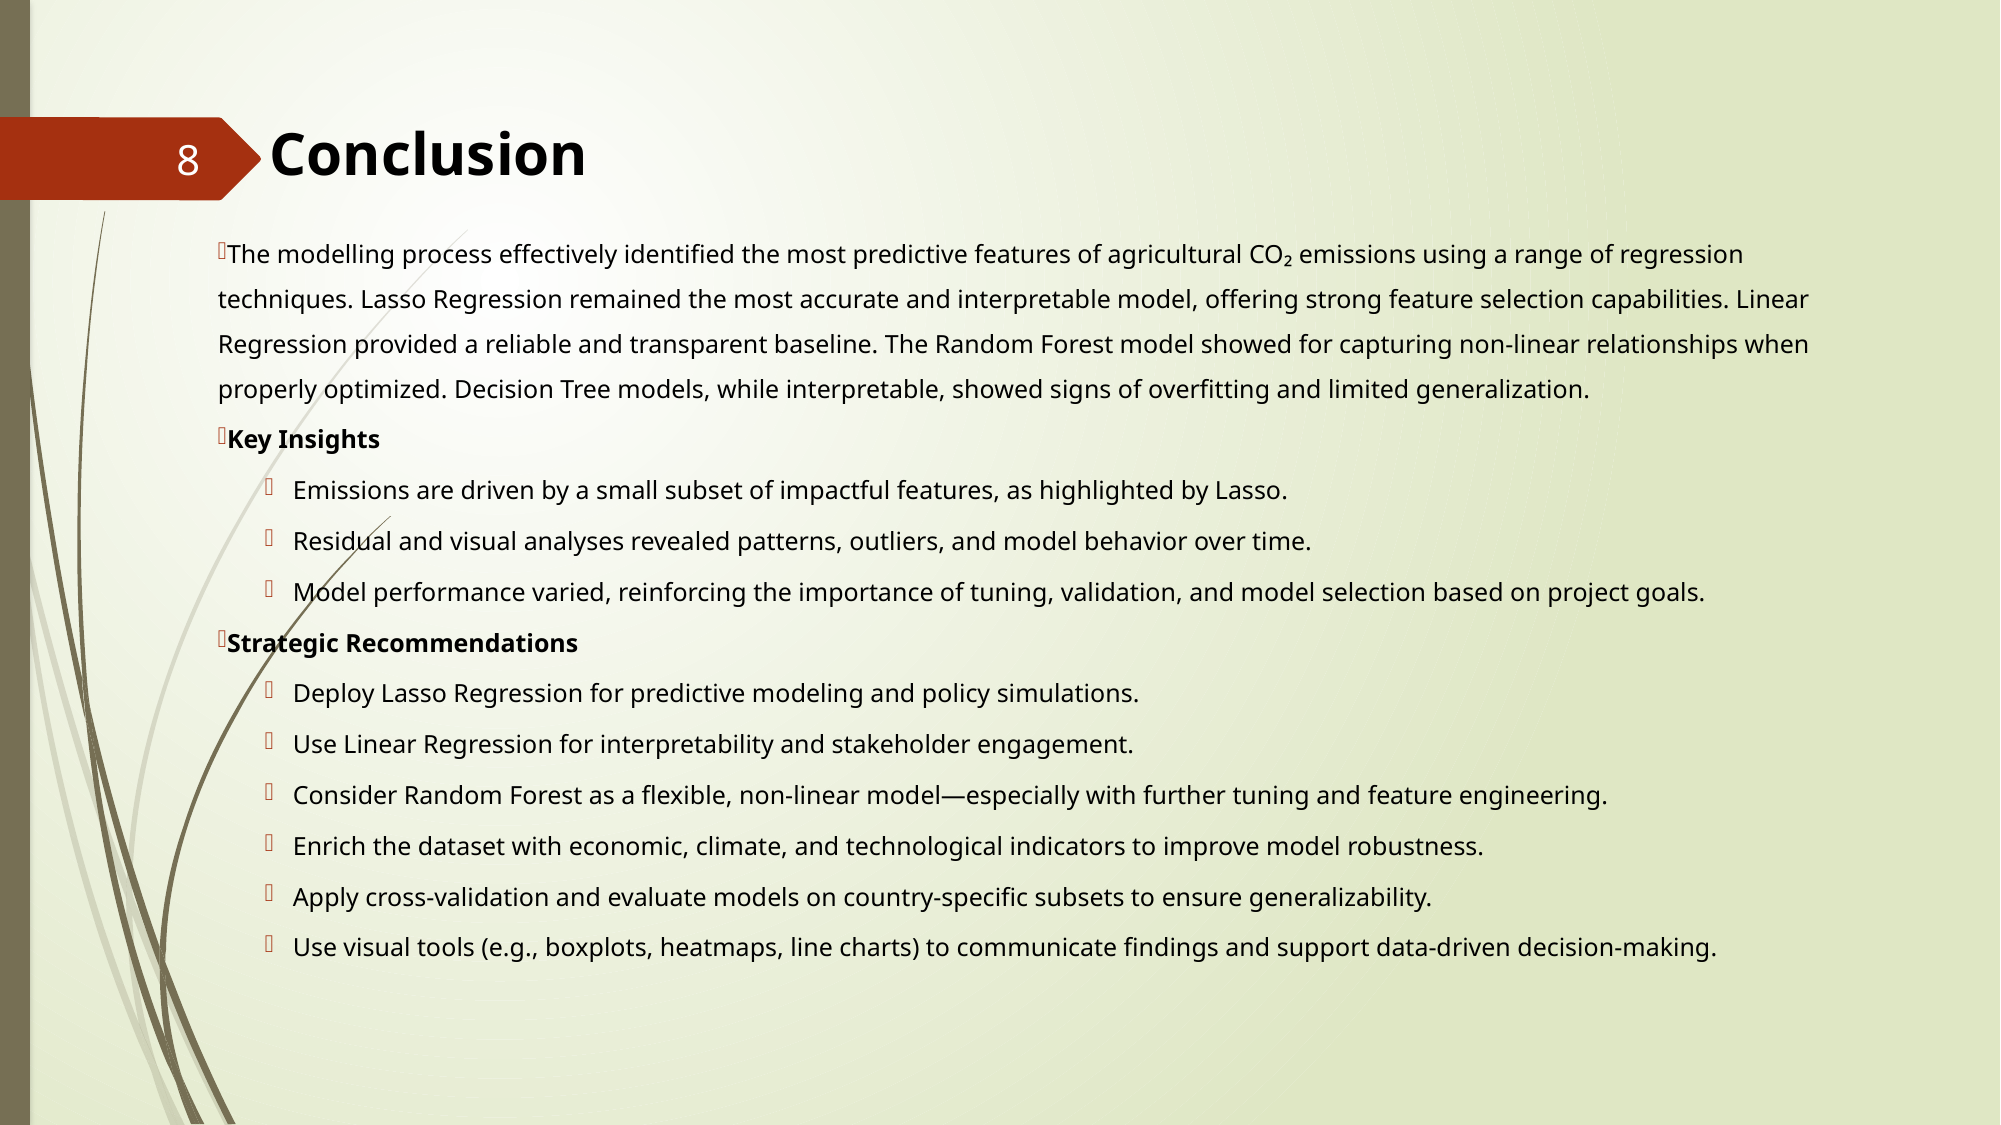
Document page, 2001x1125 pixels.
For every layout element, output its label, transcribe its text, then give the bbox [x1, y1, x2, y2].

title Conclusion [254, 110, 1302, 216]
text_box The modelling process effectively identified the most predictive features of agricultural CO₂ emissions using a range of regression techniques. Lasso Regression remained the most accurate and interpretable model, offering strong feature selection capabilities. Linear Regression provided a reliable and transparent baseline. The Random Forest model showed for capturing non-linear relationships when properly optimized. Decision Tree models, while interpretable, showed signs of overfitting and limited generalization. Key Insights Emissions are driven by a small subset of impactful features, as highlighted by Lasso. Residual and visual analyses revealed patterns, outliers, and model behavior over time. Model performance varied, reinforcing the importance of tuning, validation, and model selection based on project goals. Strategic Recommendations Deploy Lasso Regression for predictive modeling and policy simulations. Use Linear Regression for interpretability and stakeholder engagement. Consider Random Forest as a flexible, non-linear model—especially with further tuning and feature engineering. Enrich the dataset with economic, climate, and technological indicators to improve model robustness. Apply cross-validation and evaluate models on country-specific subsets to ensure generalizability. Use visual tools (e.g., boxplots, heatmaps, line charts) to communicate findings and support data-driven decision-making. [203, 216, 1851, 1026]
slide_number 8 [87, 129, 216, 190]
